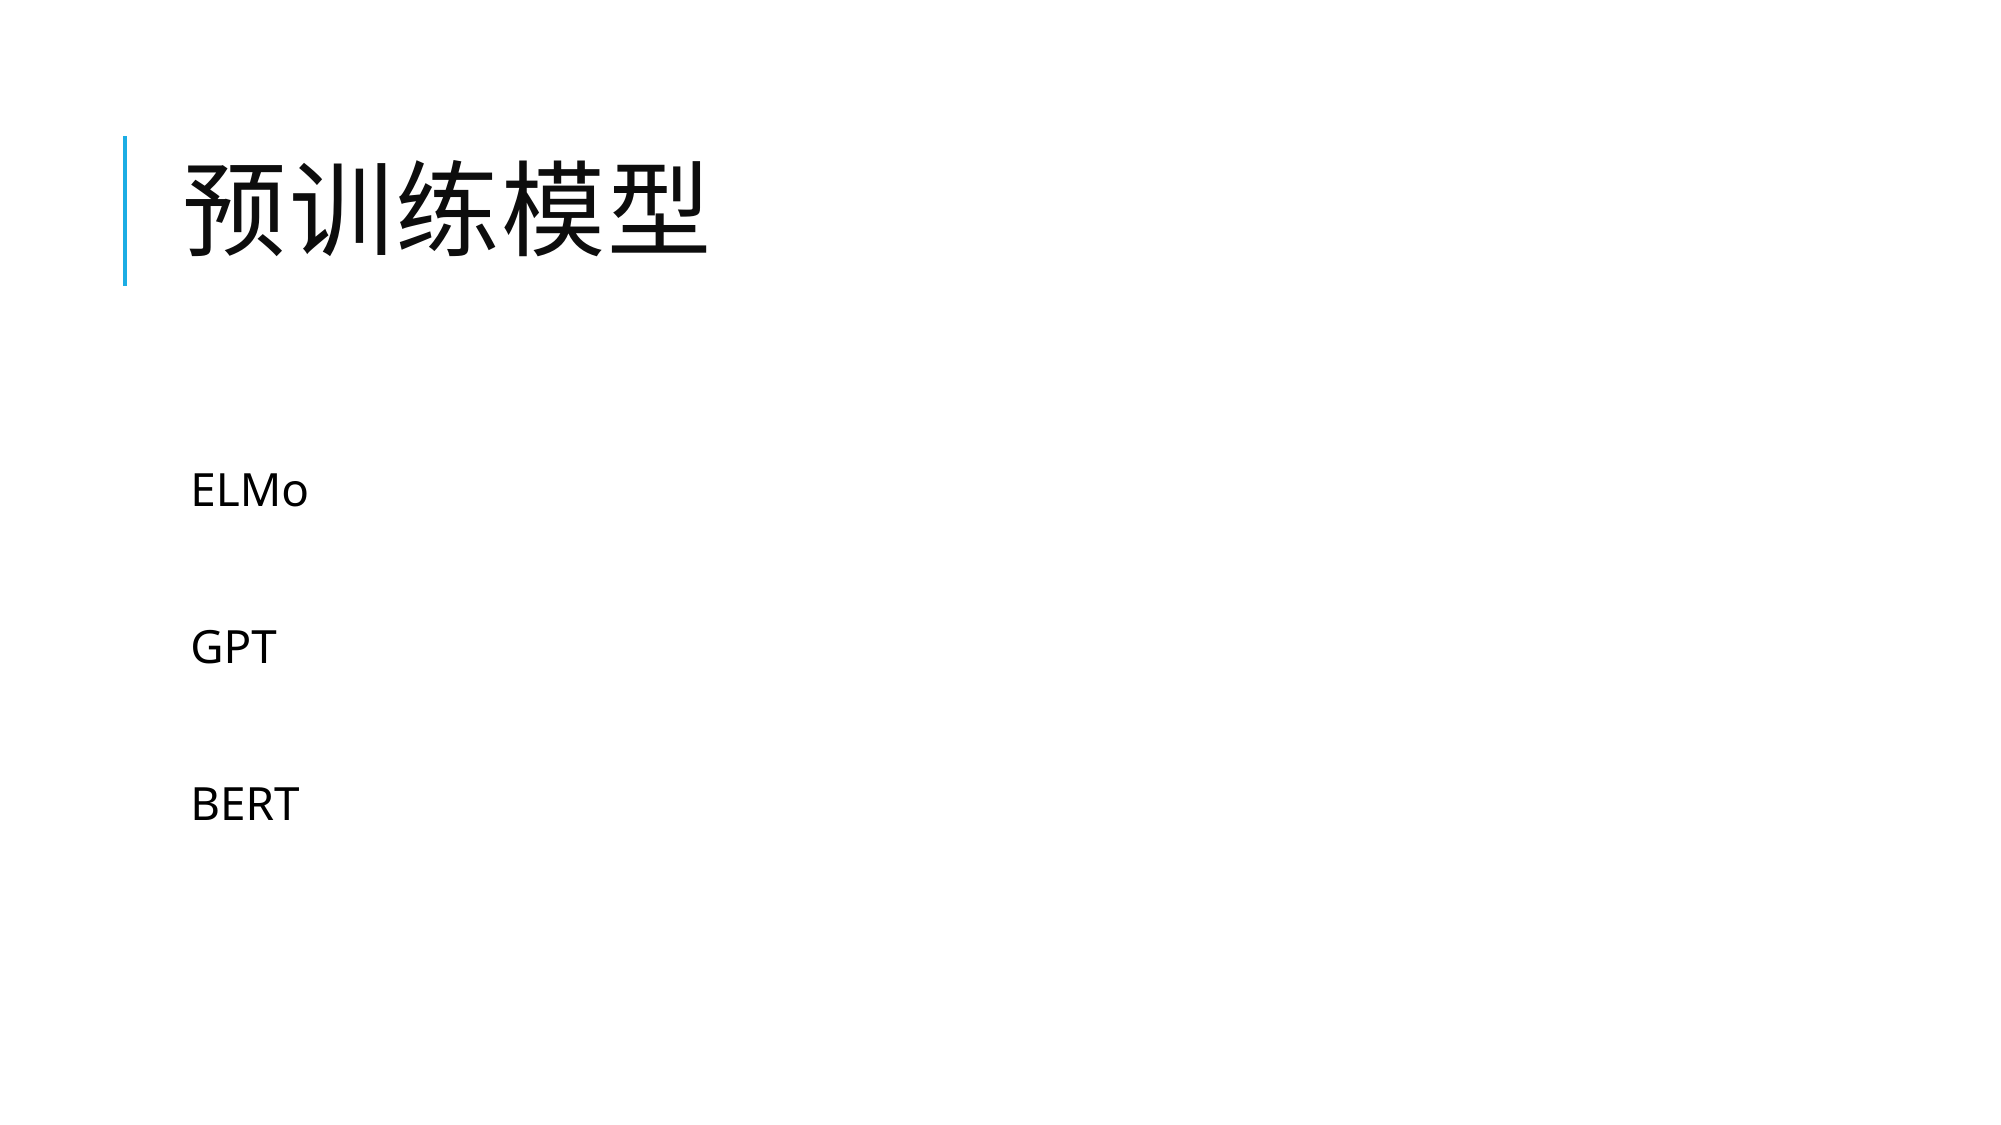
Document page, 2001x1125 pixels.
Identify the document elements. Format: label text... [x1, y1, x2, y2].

list ELMo GPT BERT [168, 375, 1763, 1035]
title 预训练模型 [168, 96, 1763, 342]
